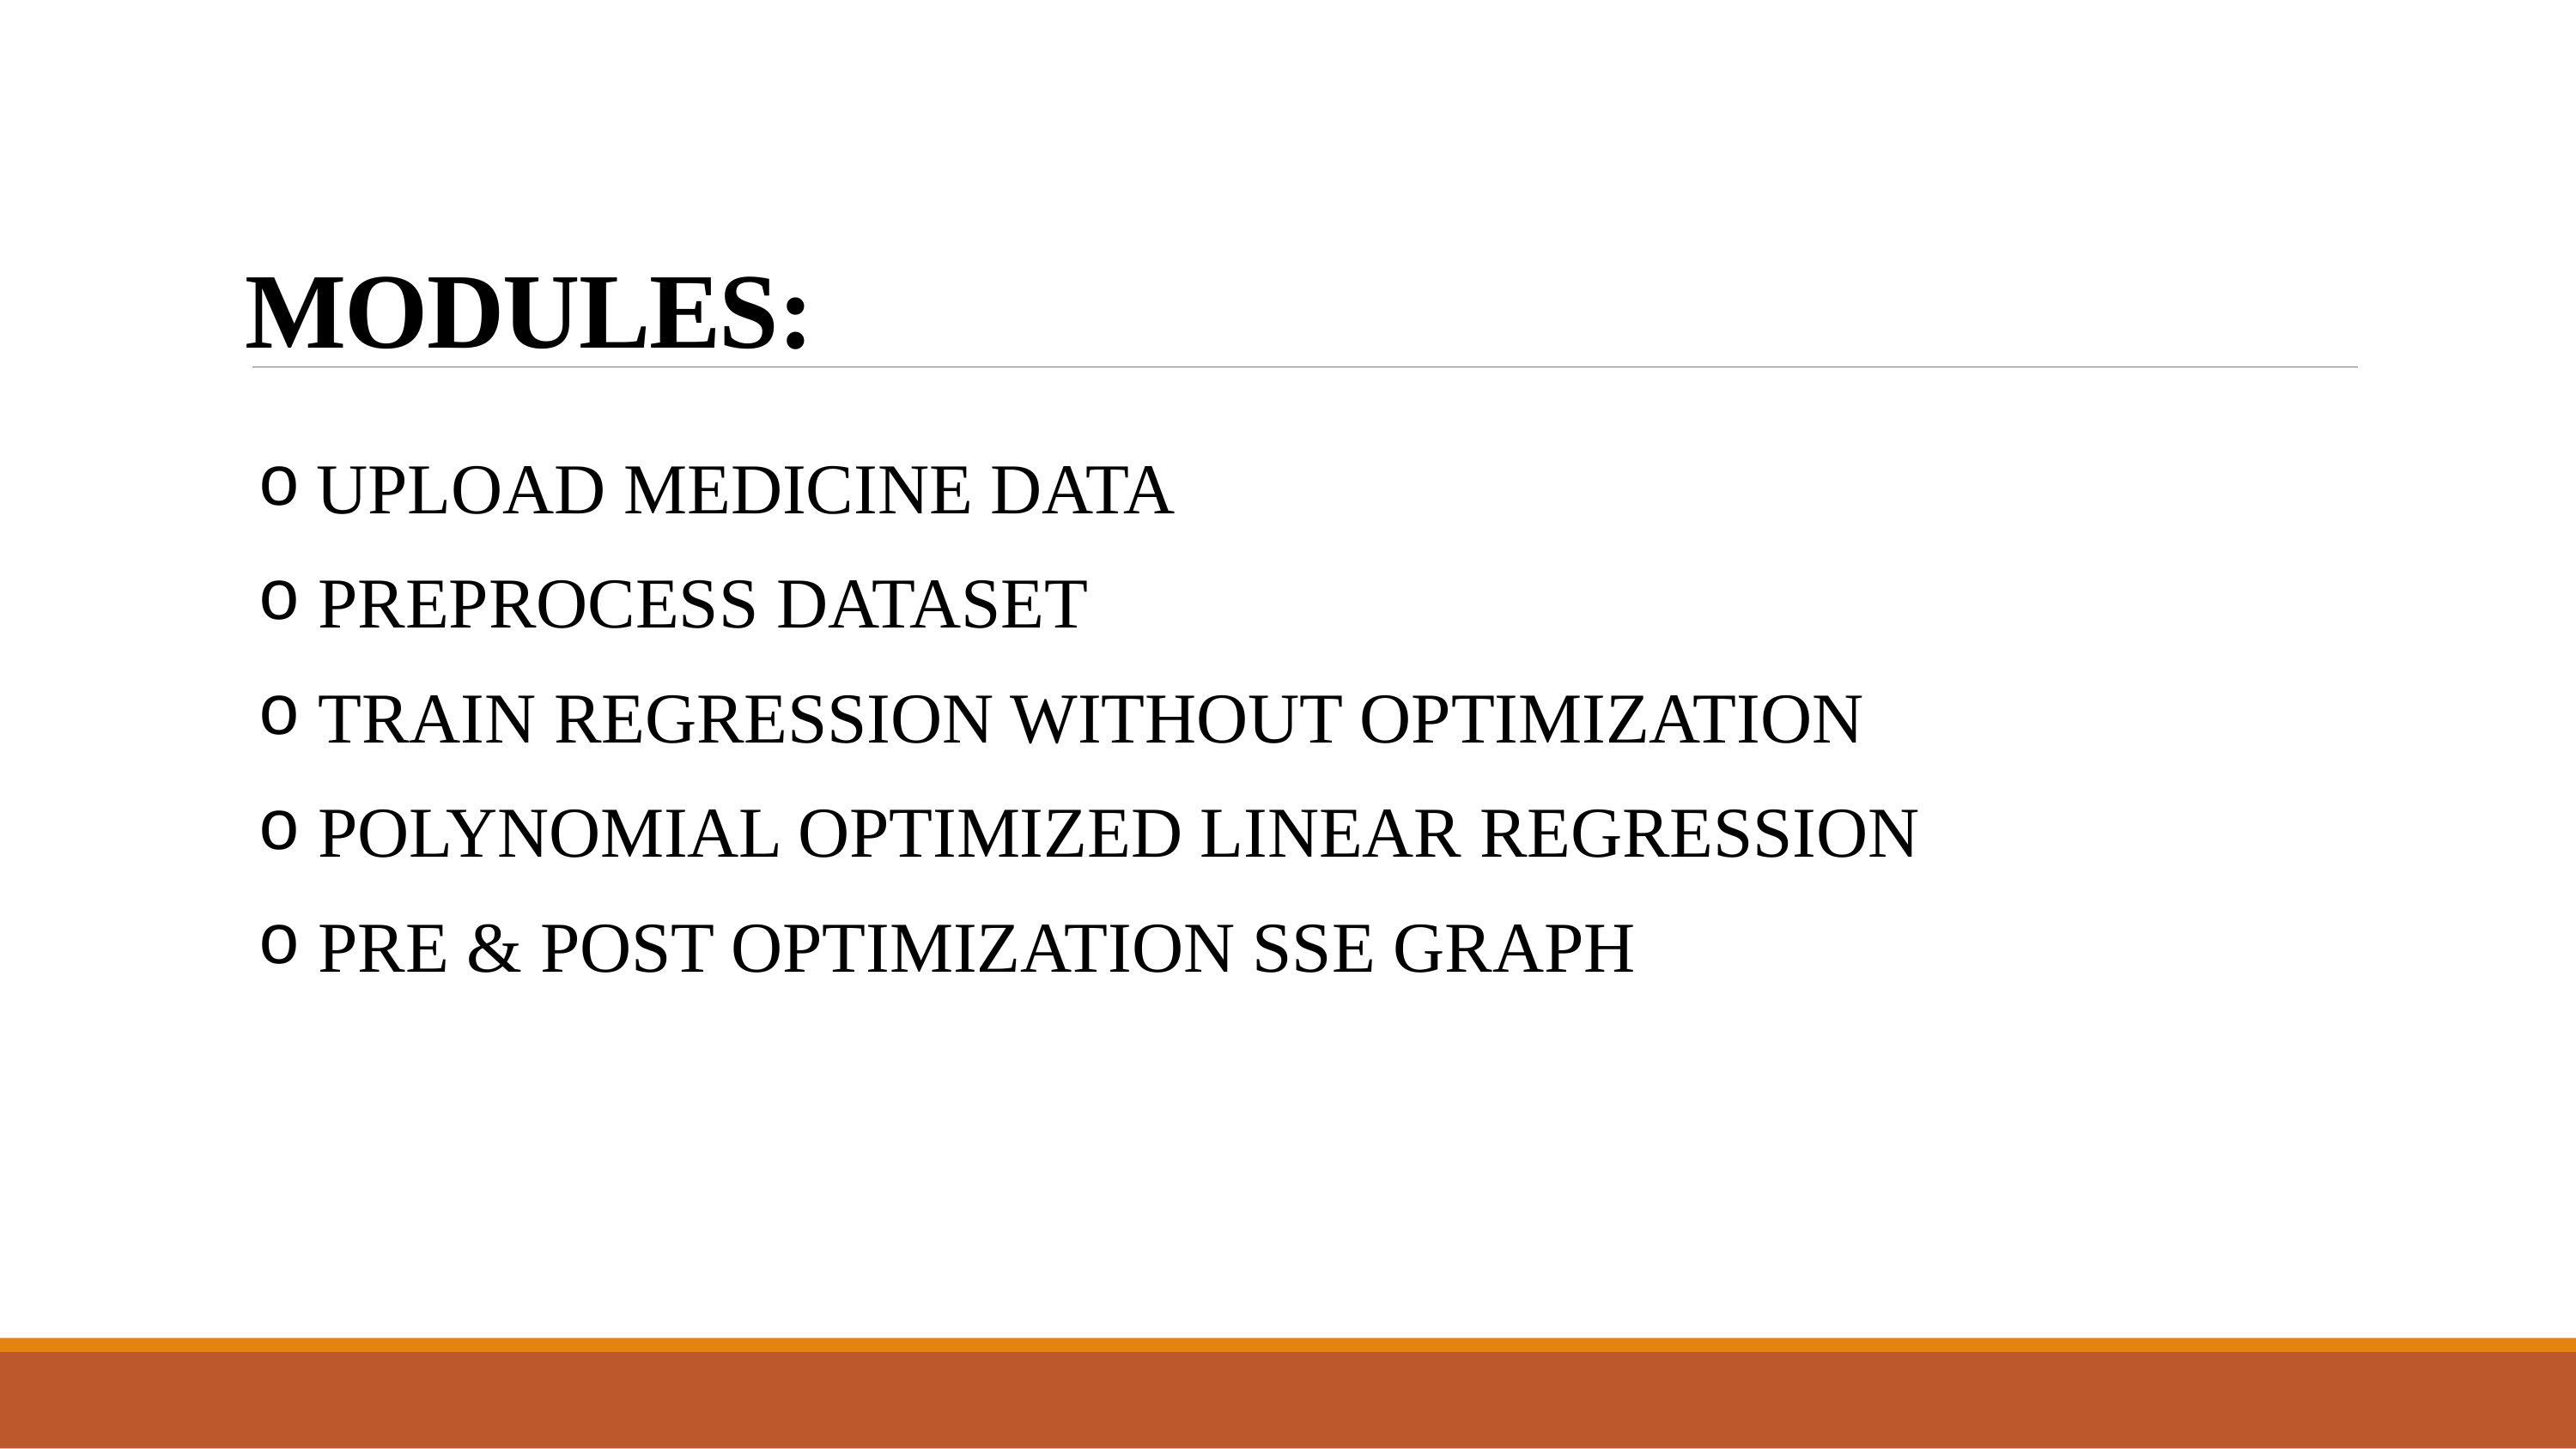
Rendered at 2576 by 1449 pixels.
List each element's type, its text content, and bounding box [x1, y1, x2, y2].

list UPLOAD MEDICINE DATA PREPROCESS DATASET TRAIN REGRESSION WITHOUT OPTIMIZATION POLYNOMIAL OPTIMIZED LINEAR REGRESSION PRE & POST OPTIMIZATION SSE GRAPH [258, 445, 2383, 1240]
title MODULES: [232, 70, 2357, 377]
